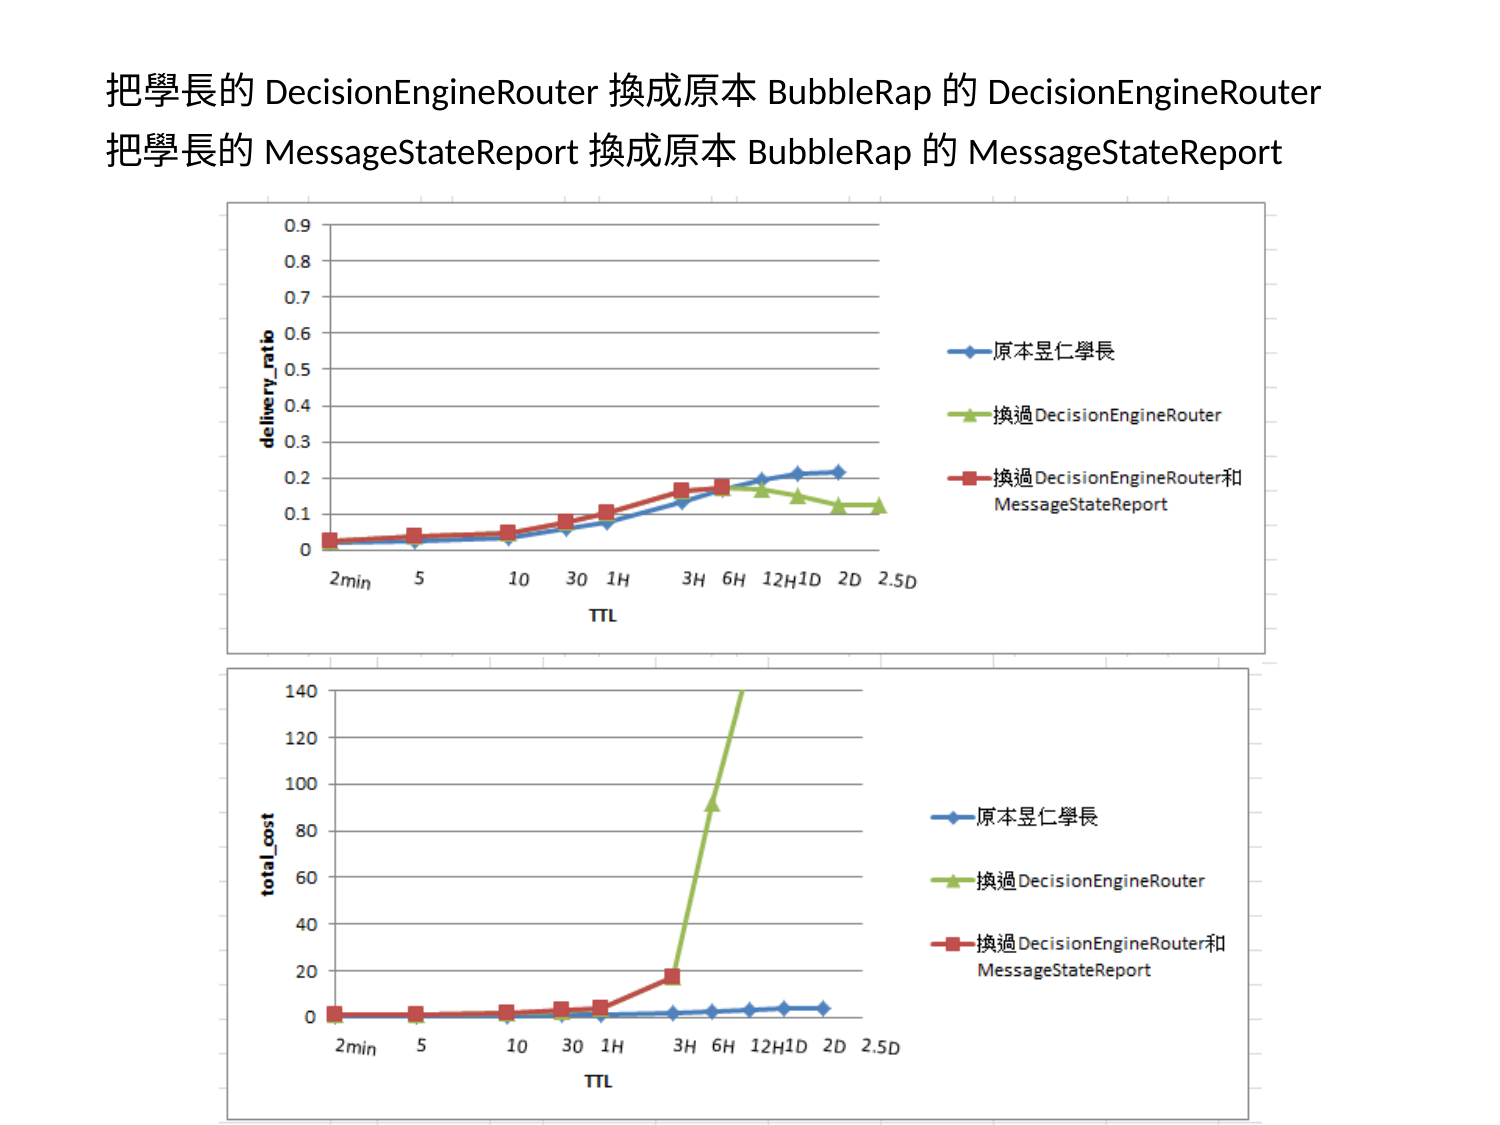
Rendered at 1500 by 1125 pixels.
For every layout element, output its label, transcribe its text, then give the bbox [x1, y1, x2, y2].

text_box 把學長的DecisionEngineRouter換成原本BubbleRap的DecisionEngineRouter [91, 59, 1337, 120]
picture [218, 196, 1278, 1125]
text_box 把學長的MessageStateReport換成原本BubbleRap的MessageStateReport [90, 119, 1298, 180]
